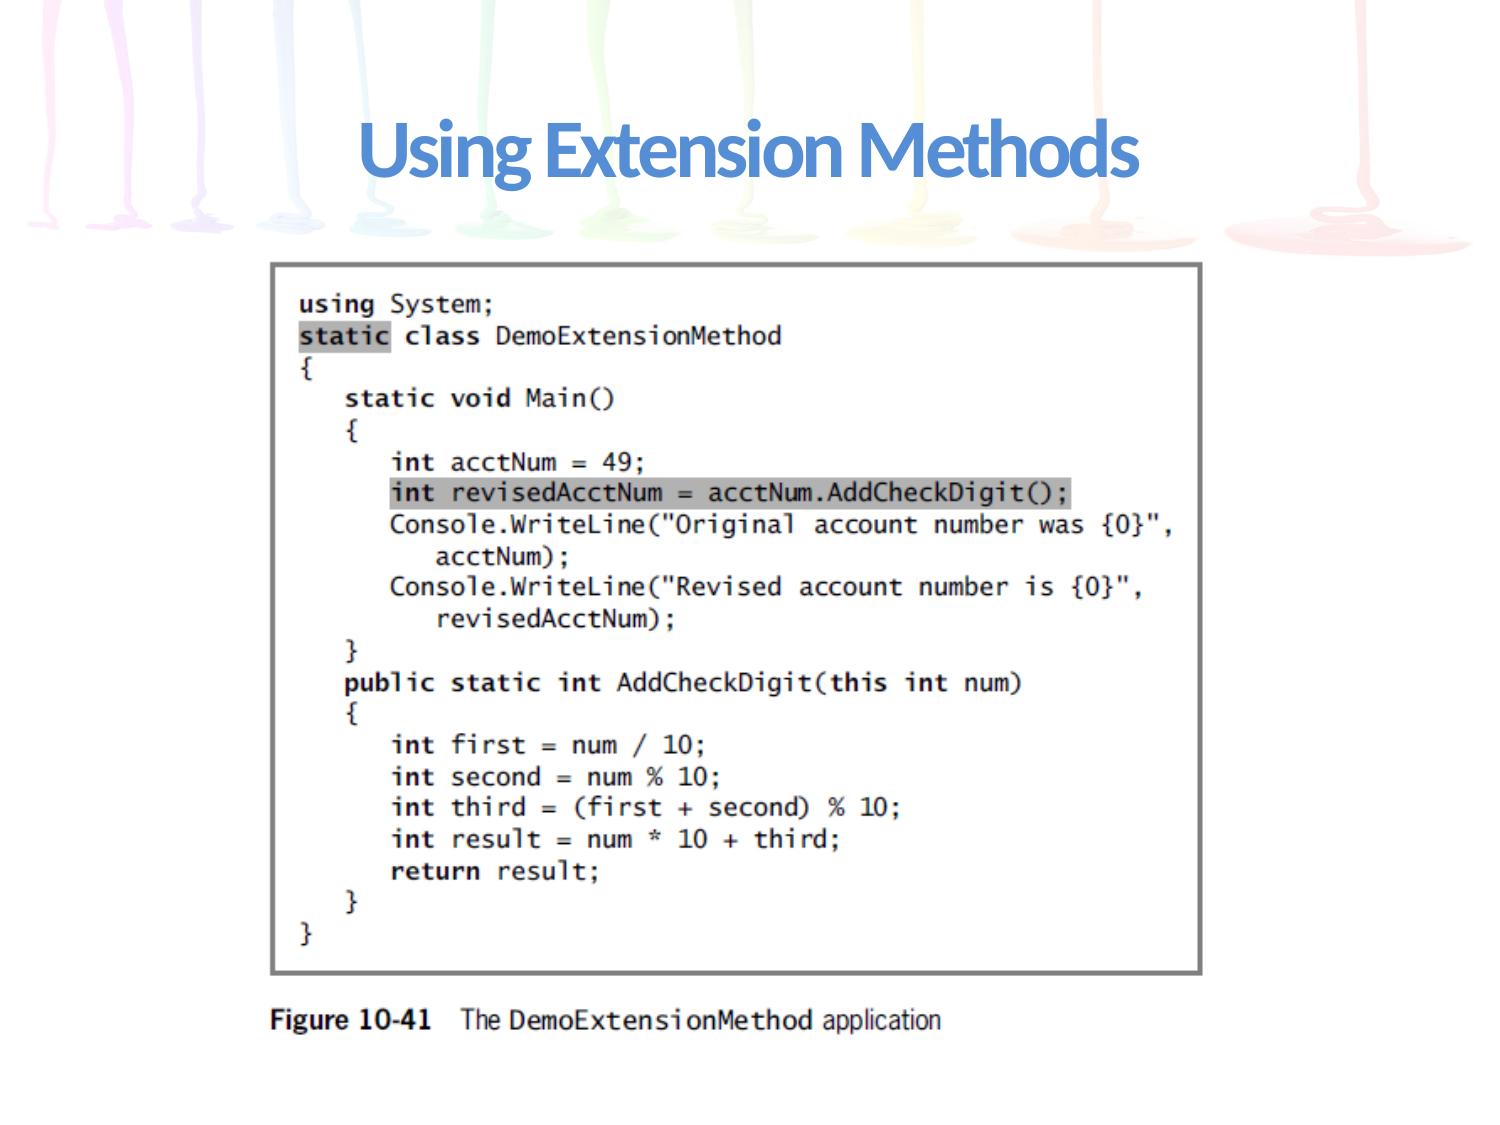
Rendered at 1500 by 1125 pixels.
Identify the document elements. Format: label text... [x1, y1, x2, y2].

picture [0, 0, 1500, 1046]
title Using Extension Methods [87, 49, 1413, 238]
